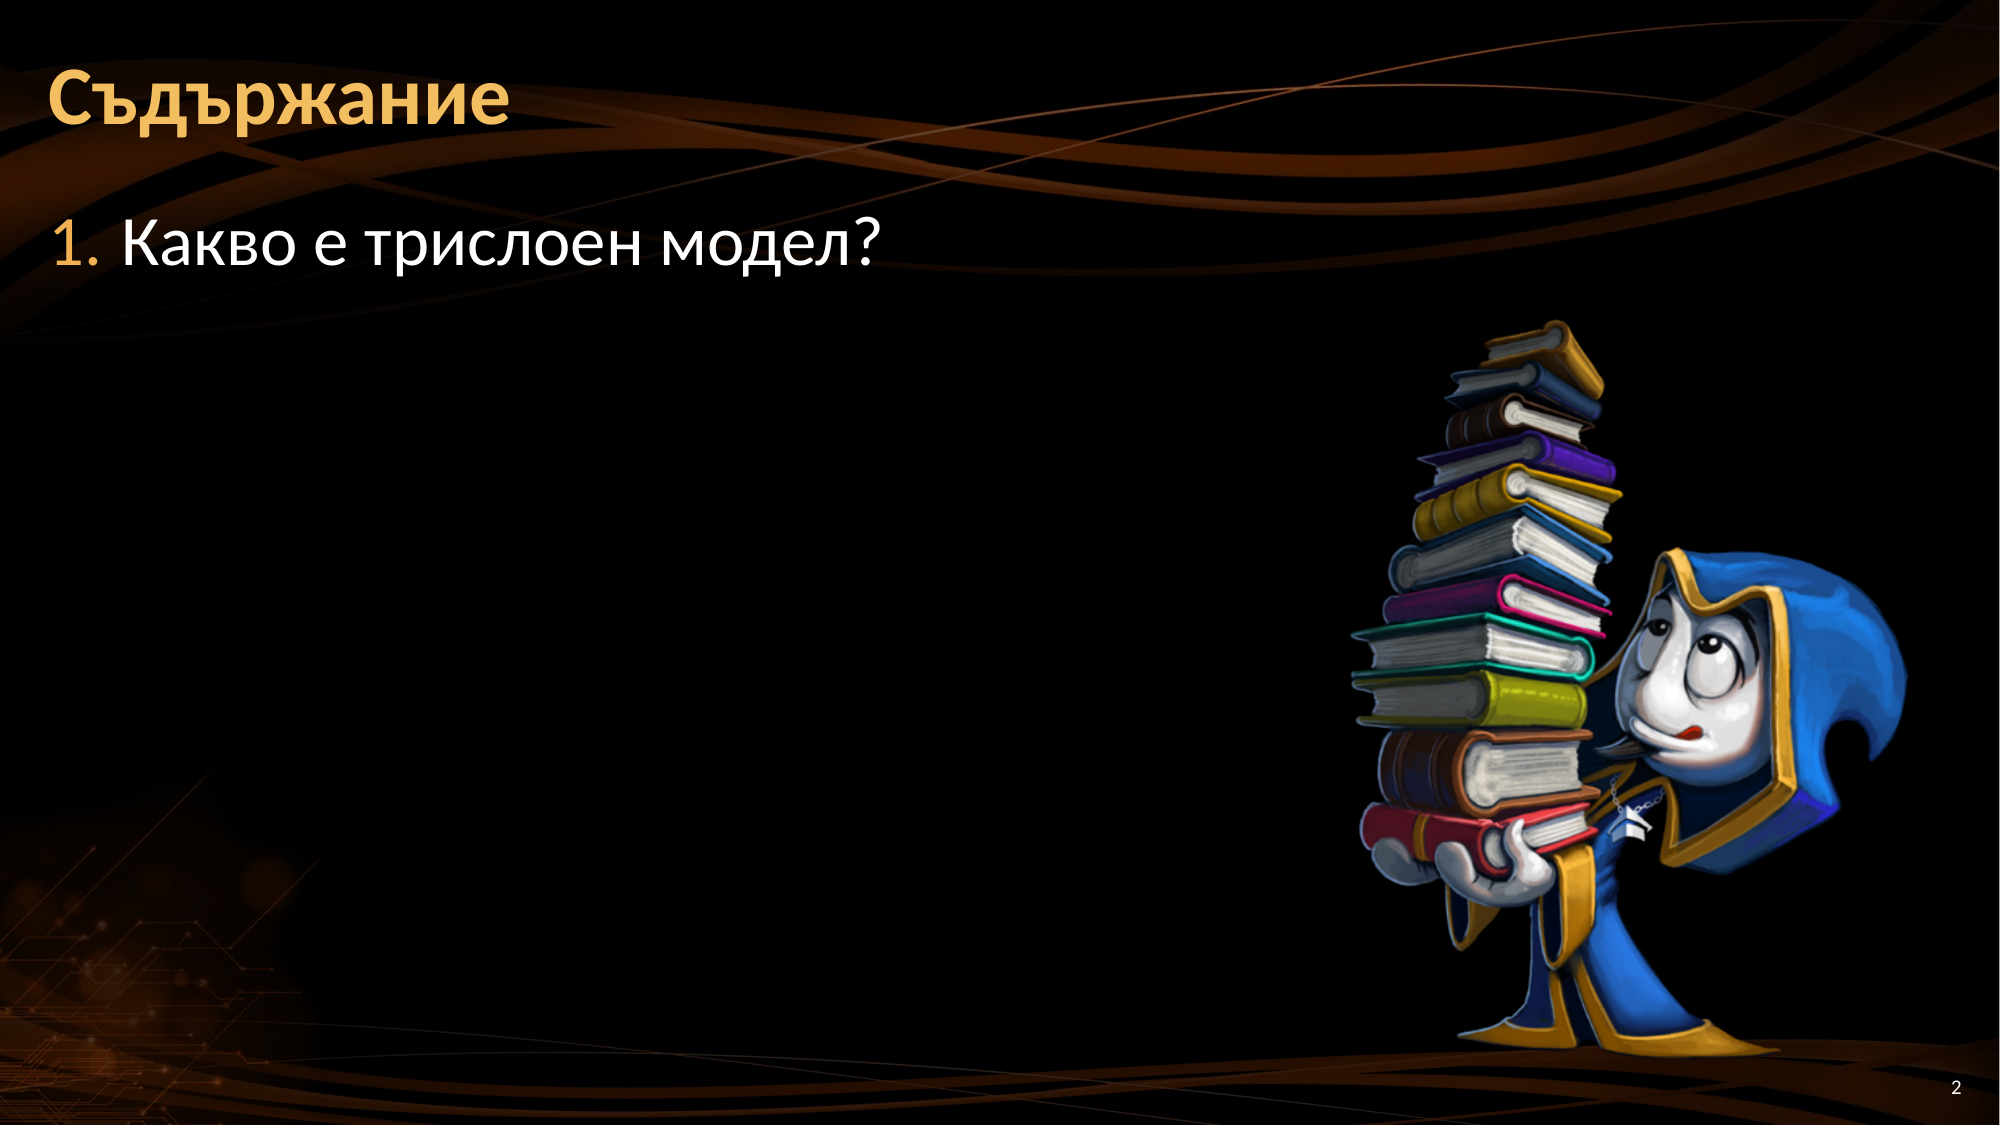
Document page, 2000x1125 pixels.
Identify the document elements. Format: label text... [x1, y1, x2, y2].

title Съдържание [30, 6, 1968, 189]
picture [0, 0, 2000, 1125]
list Какво е трислоен модел? [31, 189, 1968, 1103]
slide_number 2 [1897, 1070, 1968, 1103]
